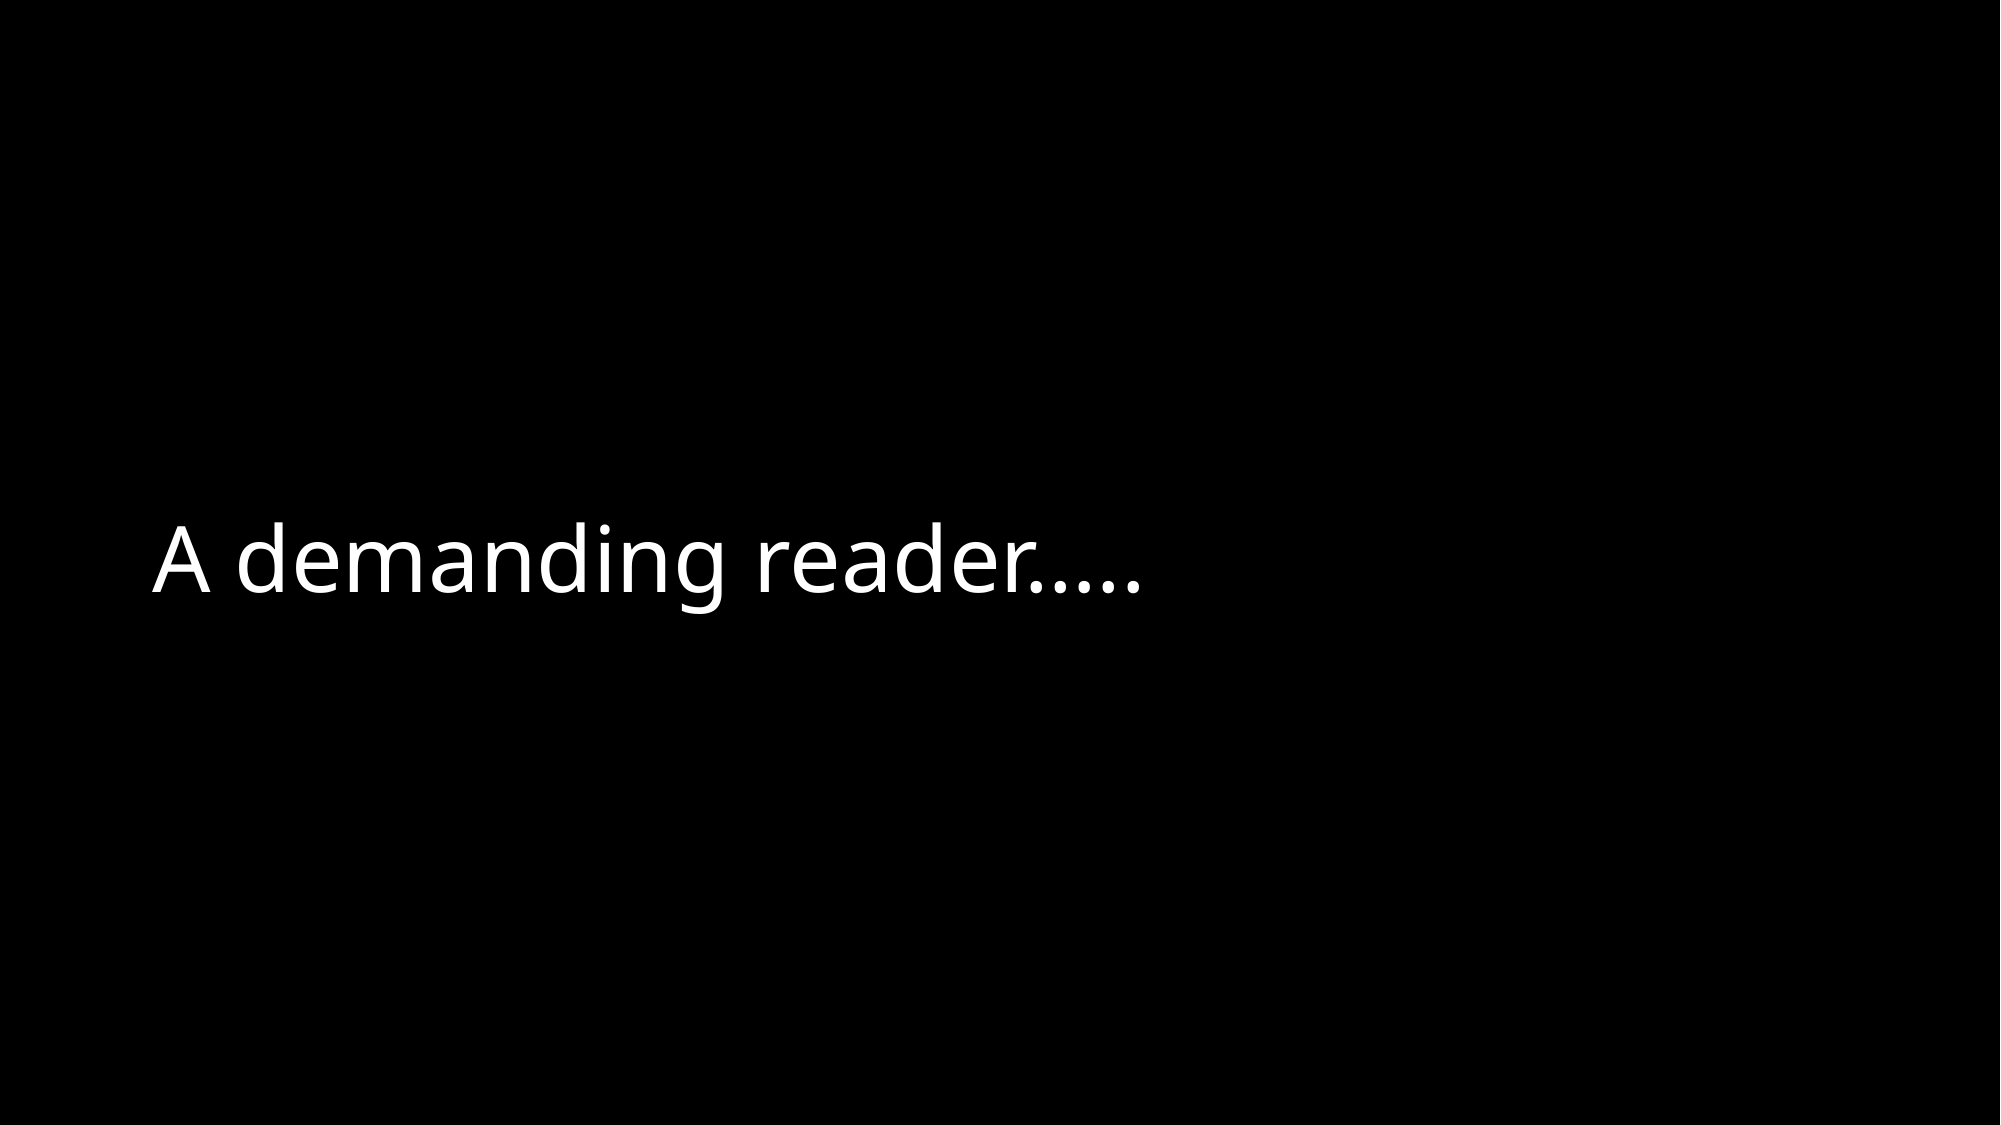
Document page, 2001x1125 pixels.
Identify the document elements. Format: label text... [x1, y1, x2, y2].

title A demanding reader….. [137, 453, 1863, 672]
